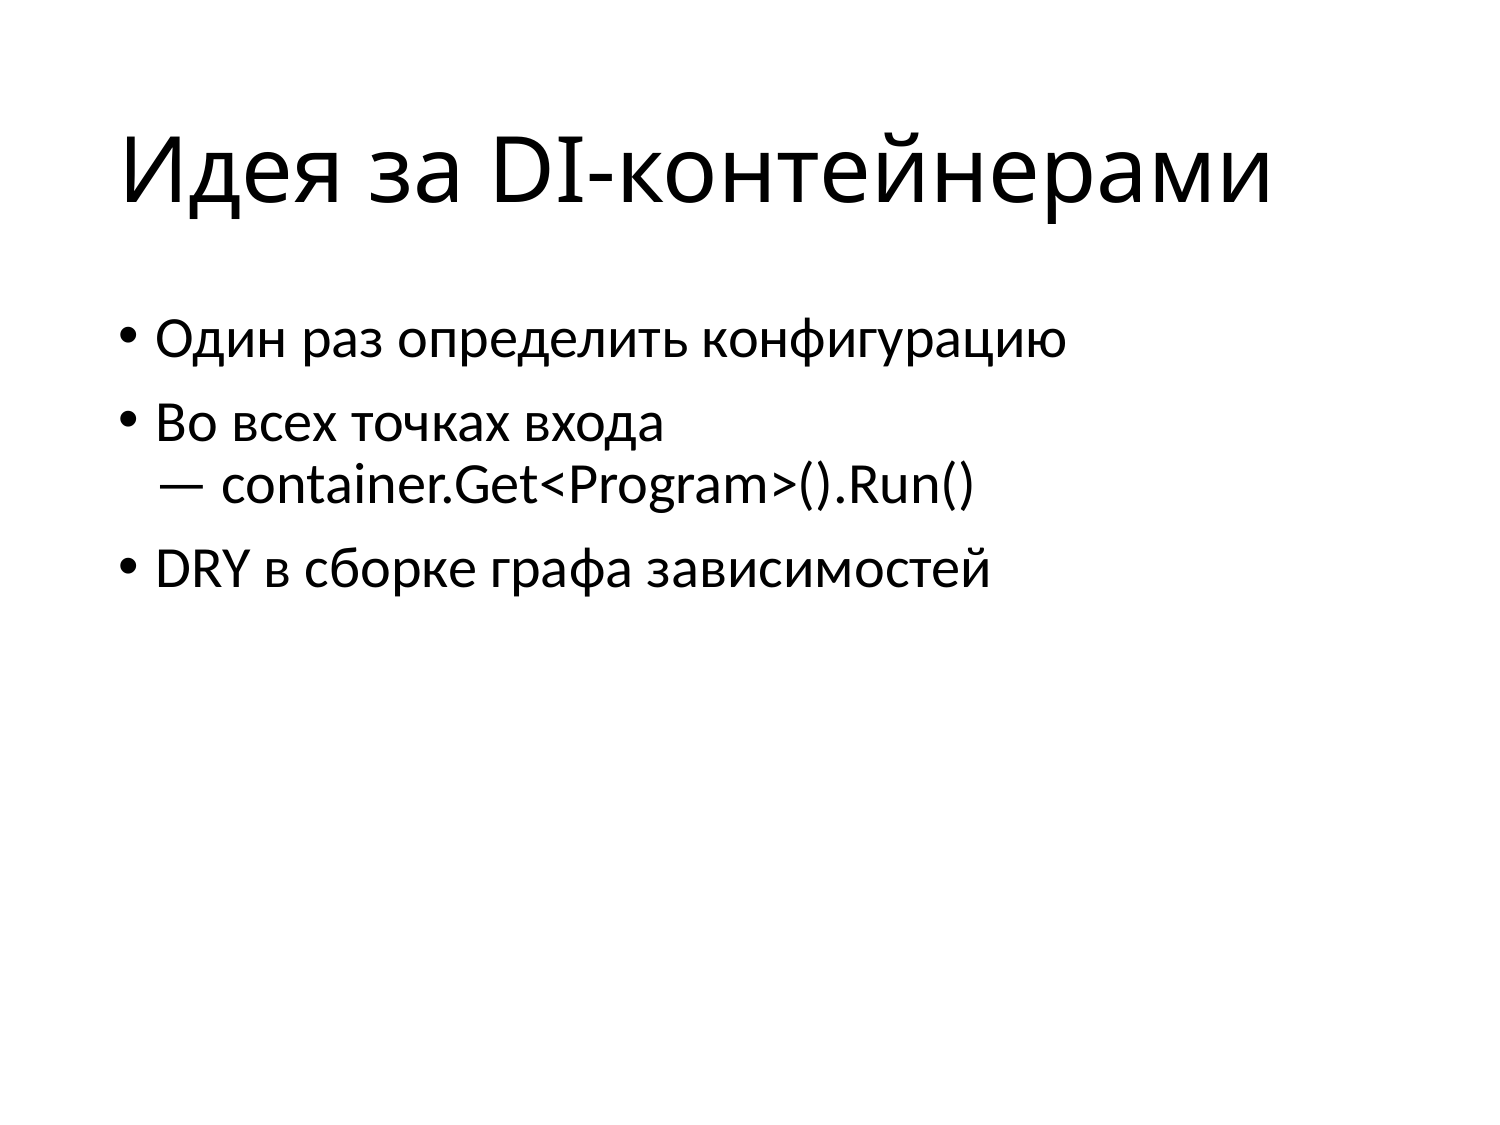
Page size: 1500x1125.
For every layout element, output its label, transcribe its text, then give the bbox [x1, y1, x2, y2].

list Один раз определить конфигурацию Во всех точках входа — container.Get<Program>().Run() DRY в сборке графа зависимостей [103, 299, 1397, 1014]
title Идея за DI-контейнерами [103, 64, 1397, 282]
